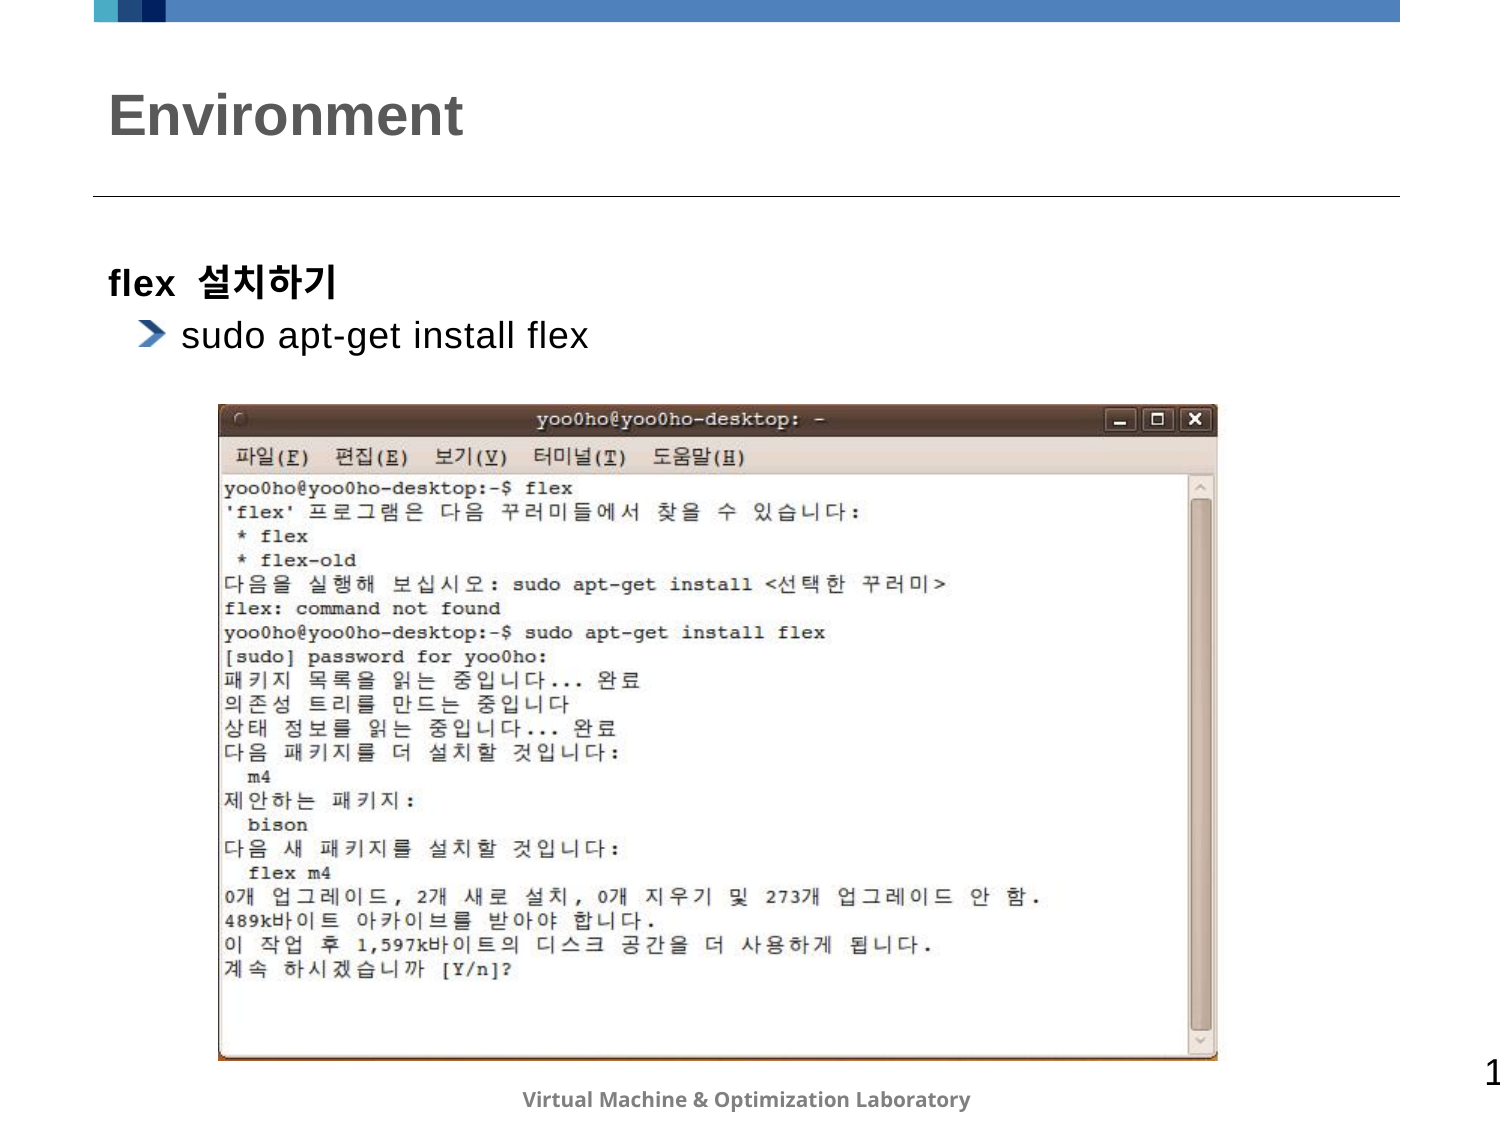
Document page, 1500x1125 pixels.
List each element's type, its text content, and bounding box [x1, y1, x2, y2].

list flex 설치하기 sudo apt-get install flex [93, 251, 1400, 1052]
picture [138, 320, 167, 347]
picture [218, 404, 1227, 1062]
title Environment [93, 55, 1400, 169]
